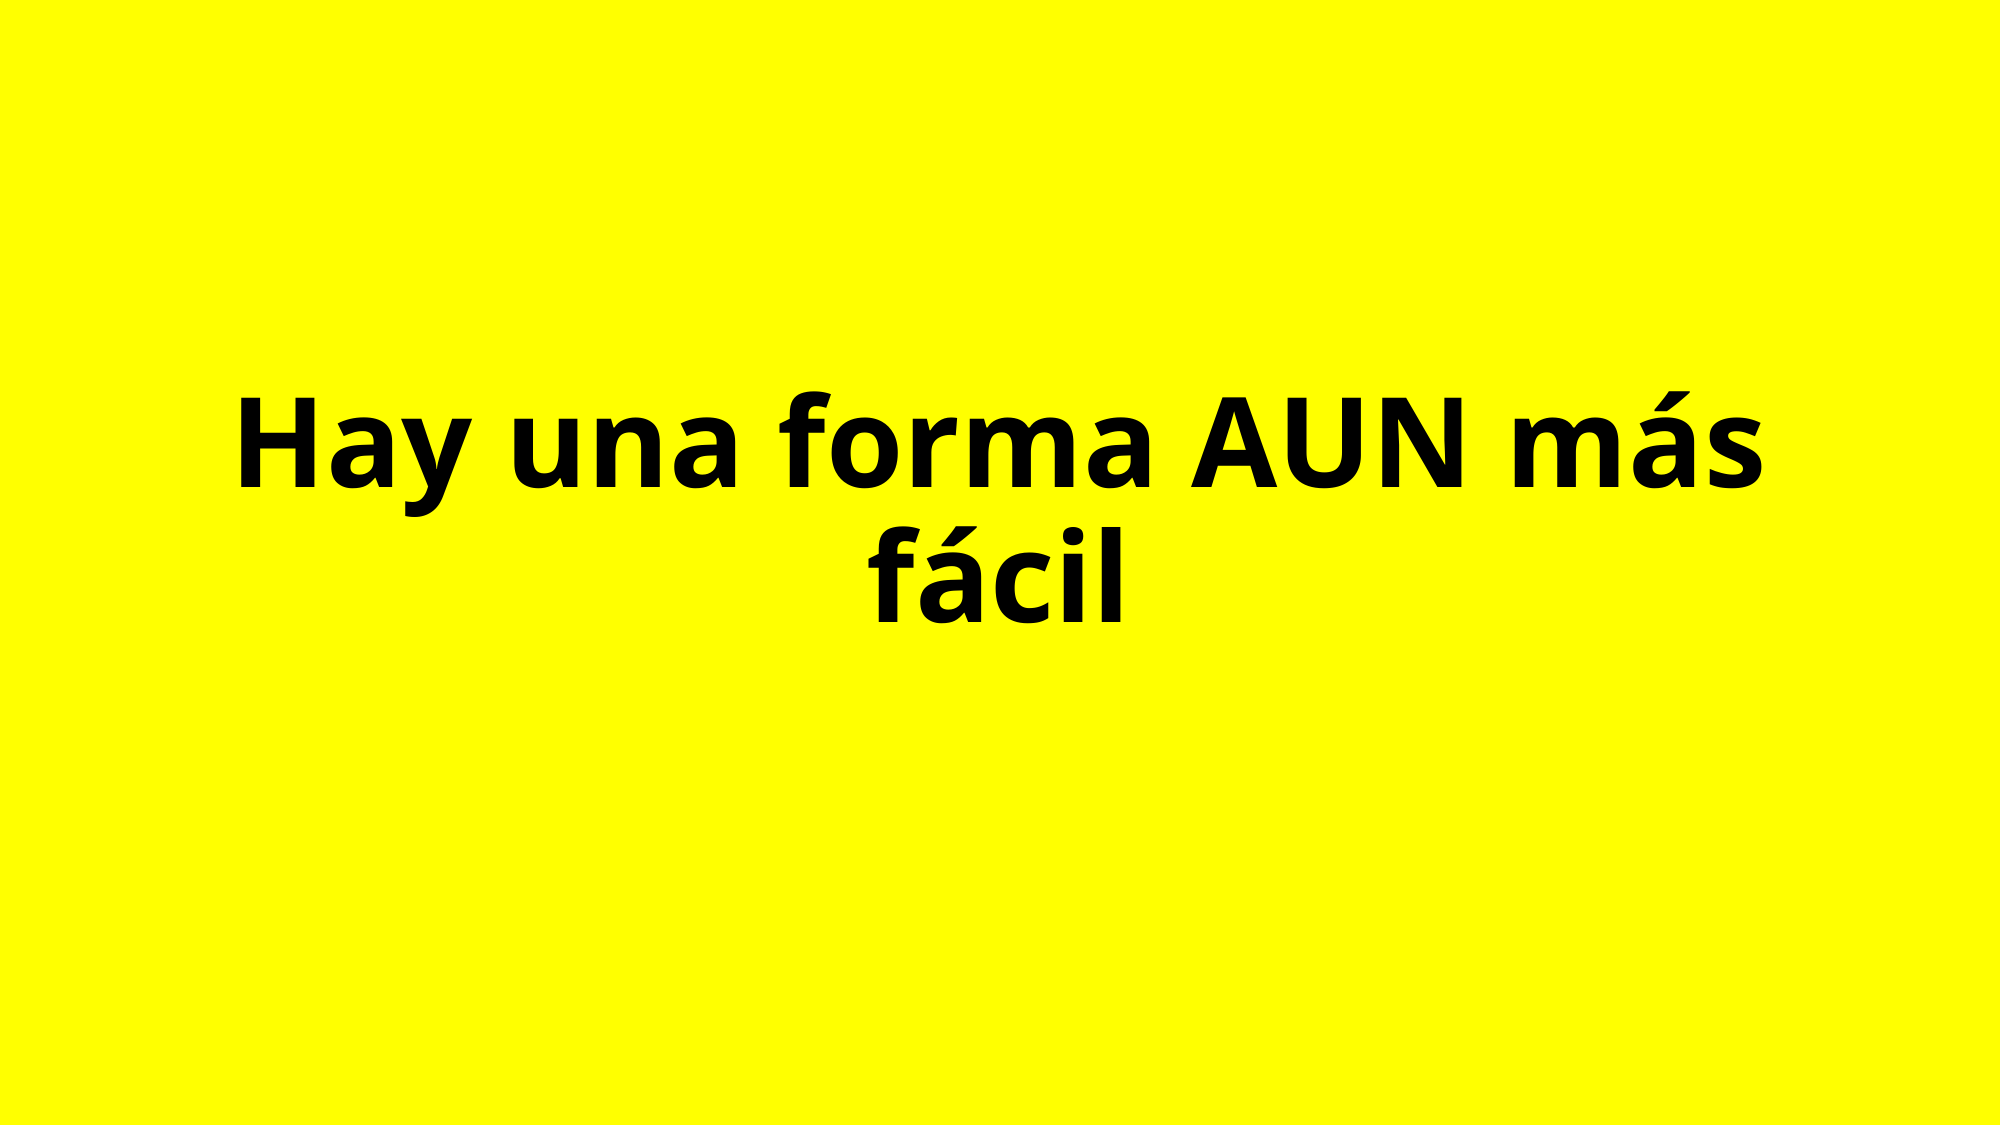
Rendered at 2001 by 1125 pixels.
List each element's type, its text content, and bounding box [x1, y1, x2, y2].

title Hay una forma AUN más fácil [136, 280, 1862, 749]
